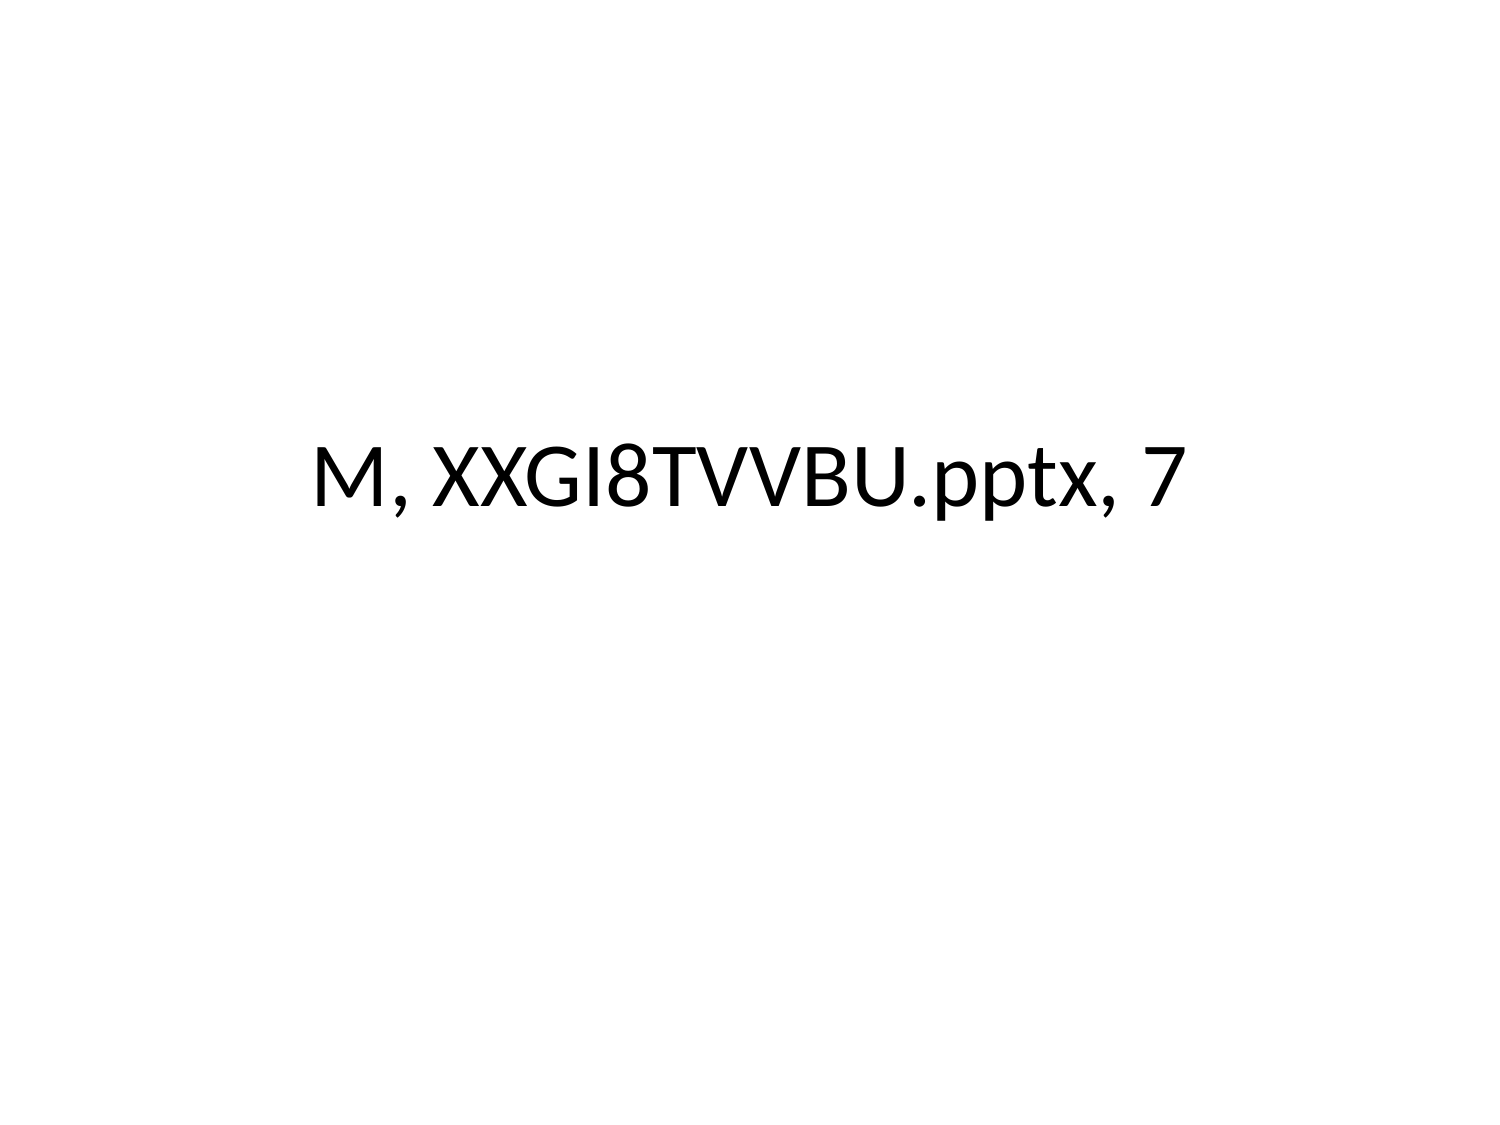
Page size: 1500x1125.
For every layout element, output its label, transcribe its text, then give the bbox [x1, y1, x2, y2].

title M, XXGI8TVVBU.pptx, 7 [112, 349, 1388, 591]
